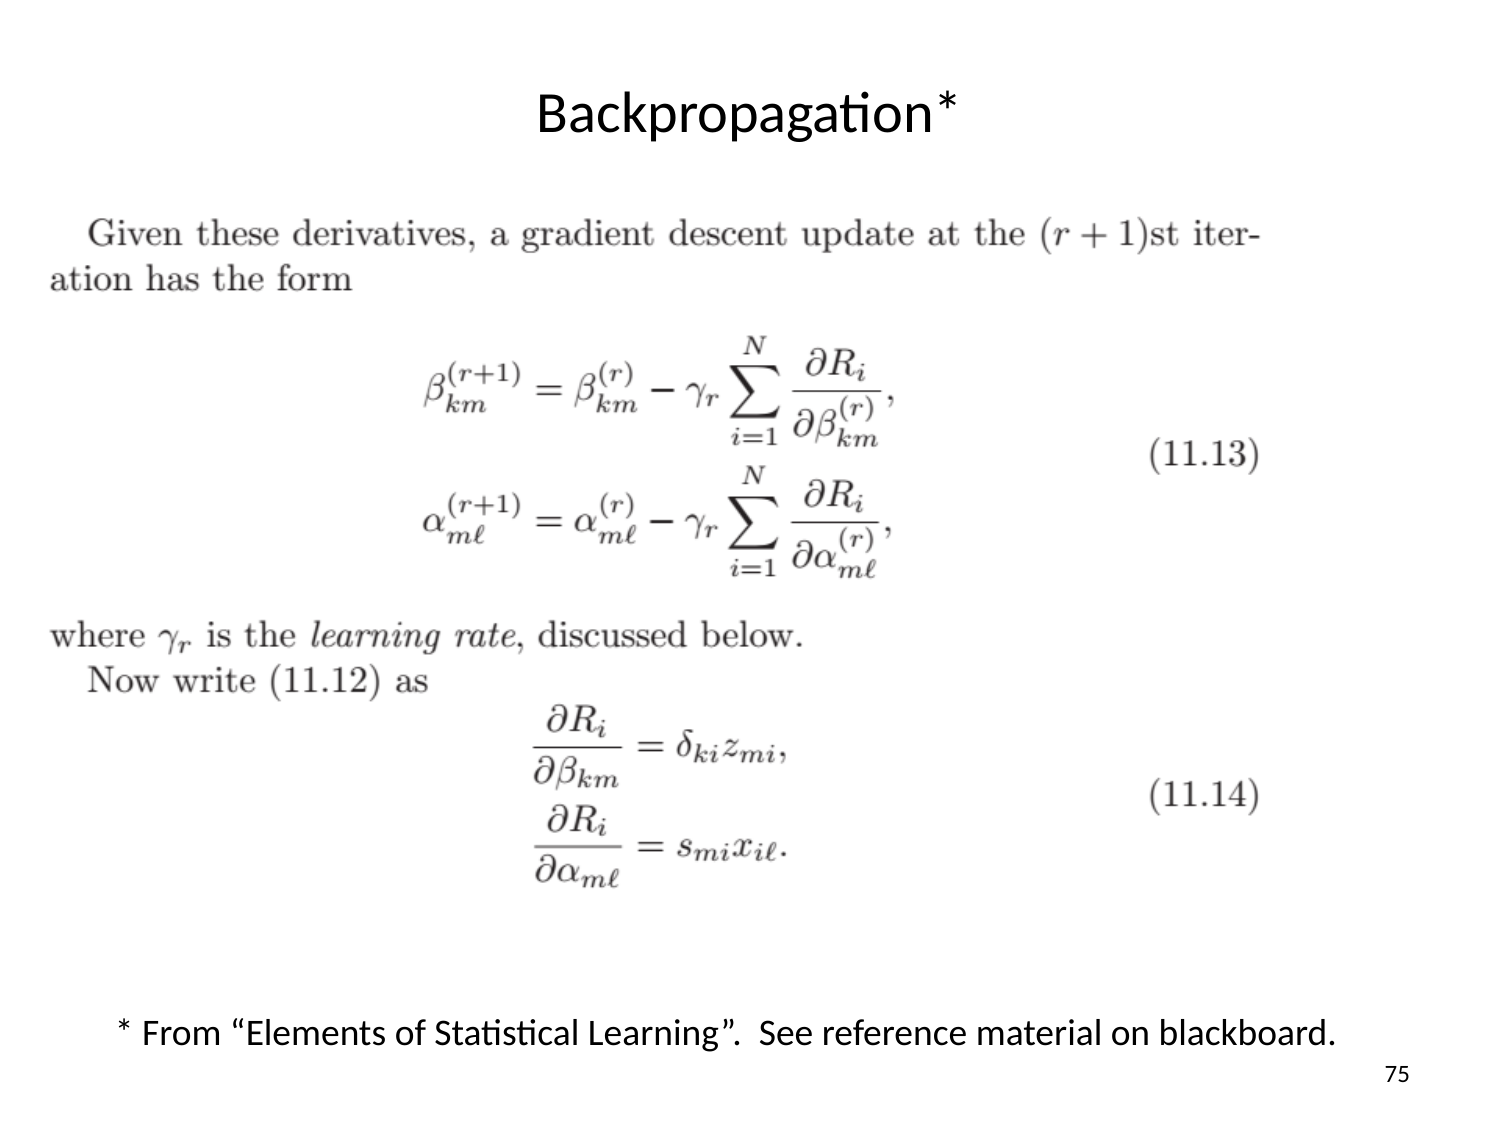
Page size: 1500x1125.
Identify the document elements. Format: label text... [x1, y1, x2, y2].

picture [16, 213, 1483, 912]
slide_number 75 [1074, 1068, 1425, 1103]
title Backpropagation* [75, 62, 1425, 155]
text_box * From “Elements of Statistical Learning”. See reference material on blackboard. [99, 1000, 1450, 1068]
